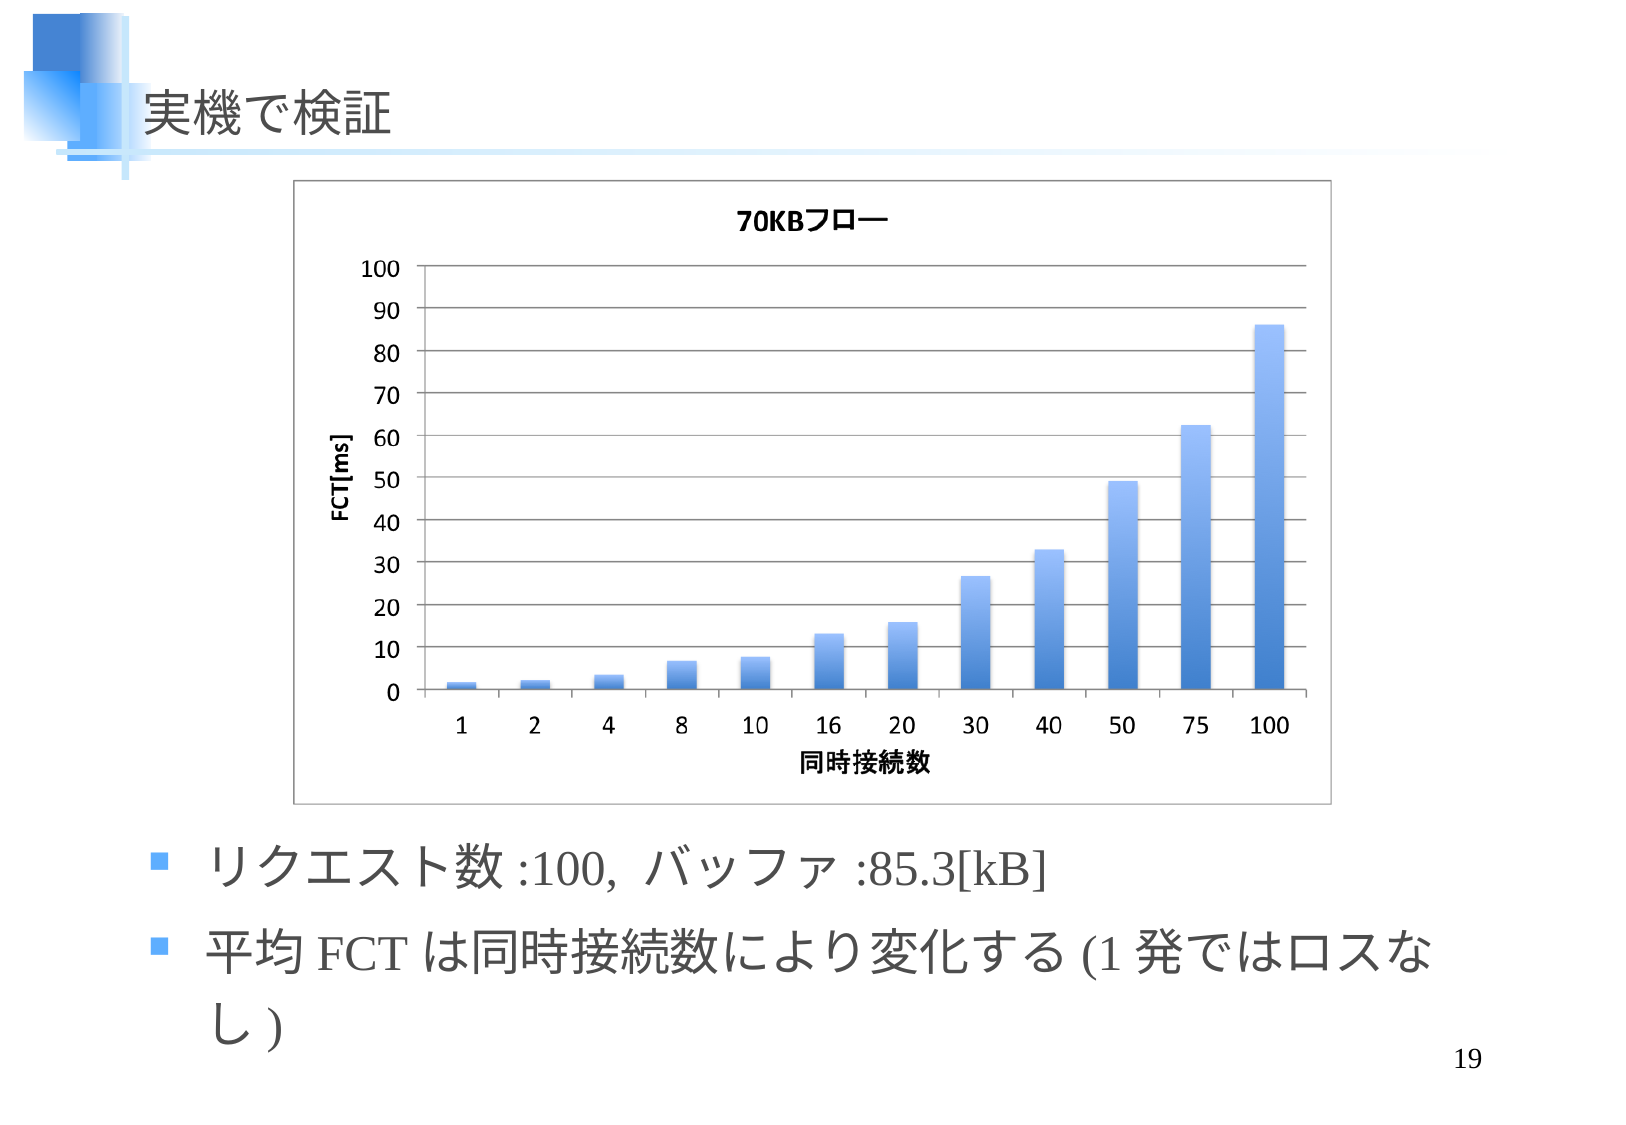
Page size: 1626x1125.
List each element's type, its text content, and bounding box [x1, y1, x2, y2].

slide_number 19 [1159, 1035, 1498, 1083]
list リクエスト数:100, バッファ:85.3[kB] 平均FCTは同時接続数により変化する(1発ではロスなし) [133, 816, 1492, 1035]
picture [293, 179, 1332, 805]
title 実機で検証 [127, 54, 1522, 149]
